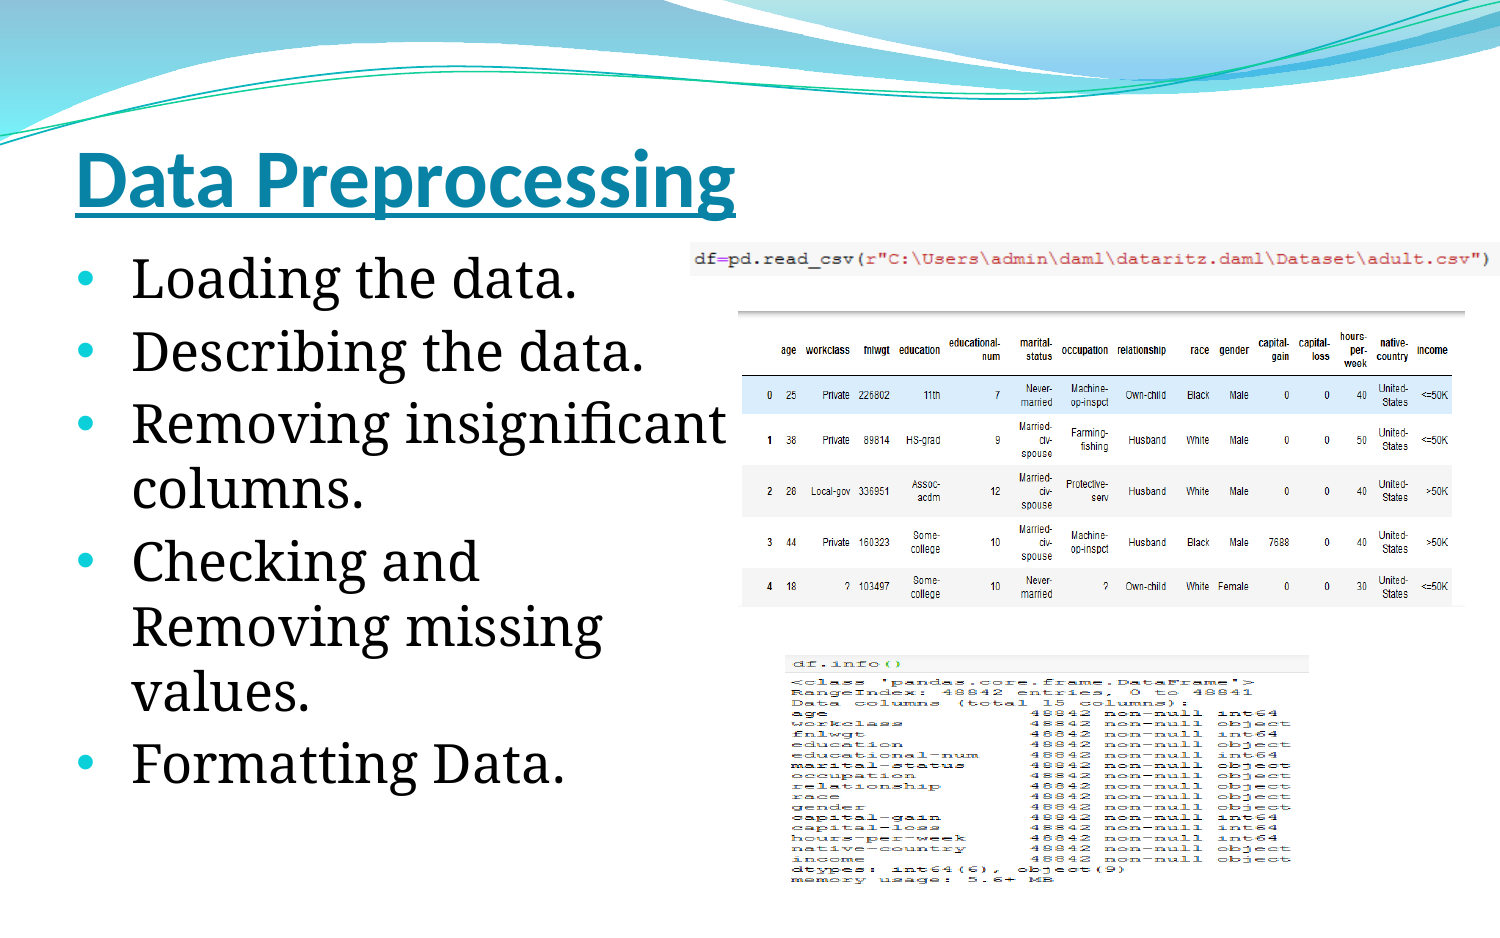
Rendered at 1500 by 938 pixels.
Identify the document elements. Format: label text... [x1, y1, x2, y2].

picture [690, 242, 1500, 276]
picture [785, 655, 1310, 885]
picture [737, 311, 1465, 607]
title Data Preprocessing [75, 96, 1425, 224]
list Loading the data. Describing the data. Removing insignificant columns. Checking and Removing missing values. Formatting Data. [41, 237, 762, 828]
